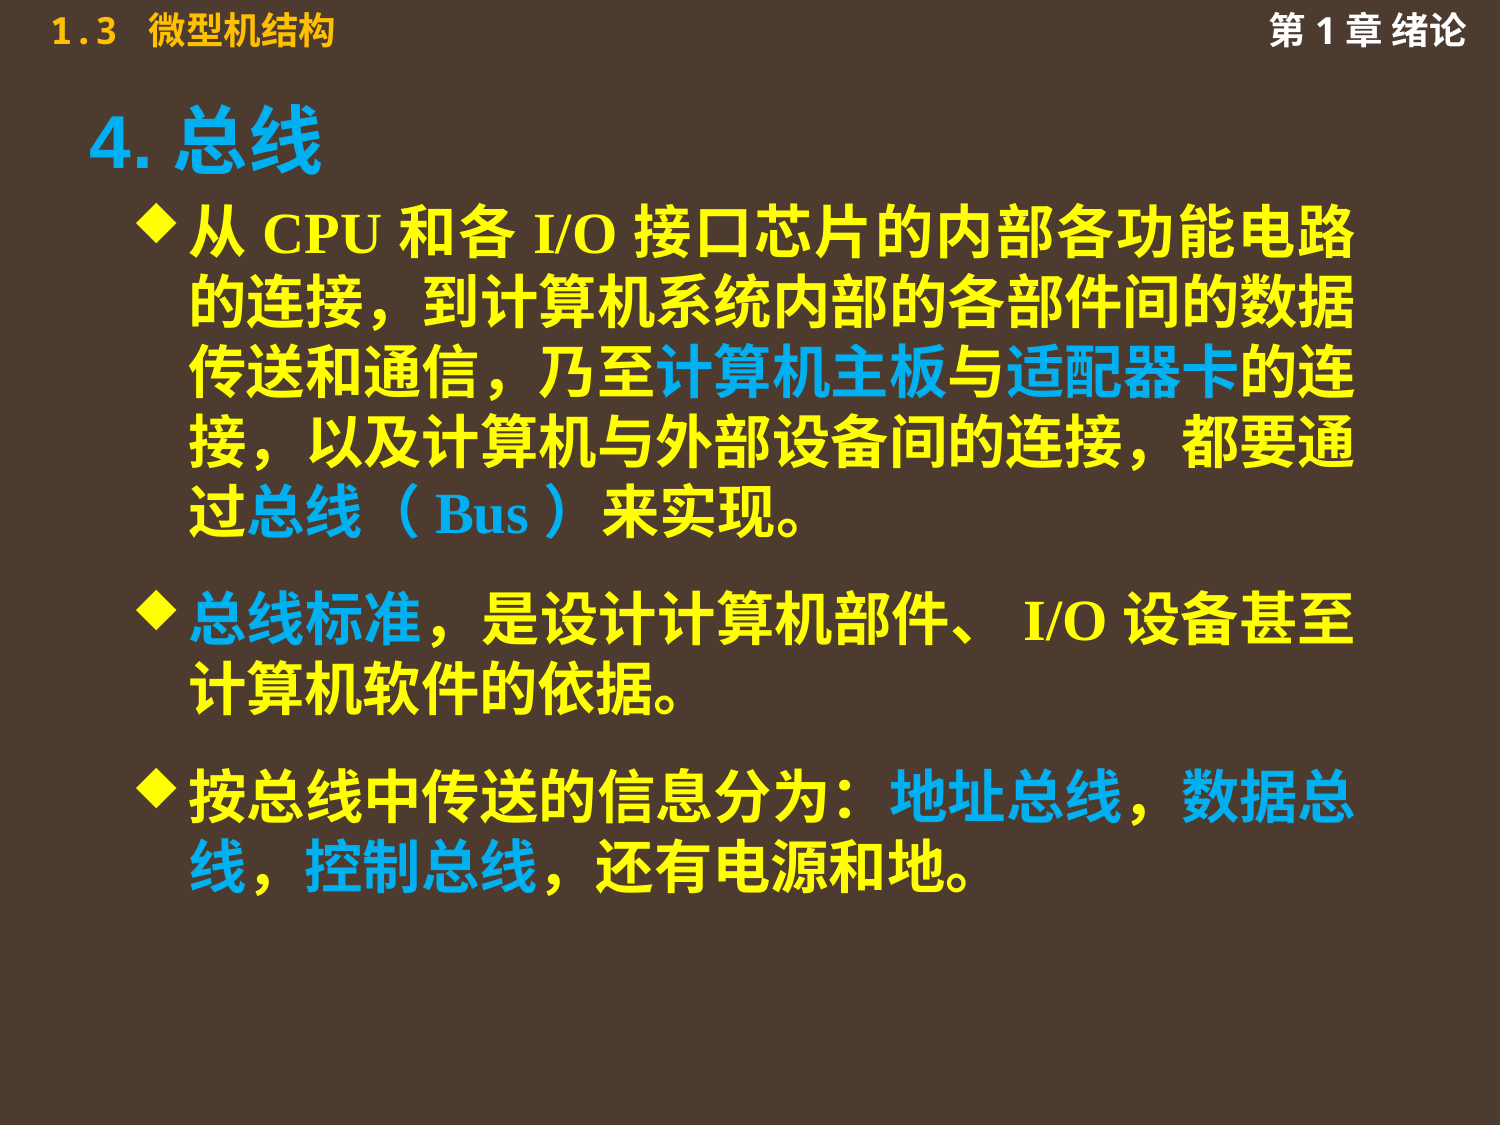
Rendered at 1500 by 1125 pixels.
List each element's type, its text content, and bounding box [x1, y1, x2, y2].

list 从CPU和各I/O接口芯片的内部各功能电路的连接，到计算机系统内部的各部件间的数据传送和通信，乃至计算机主板与适配器卡的连接，以及计算机与外部设备间的连接，都要通过总线（Bus）来实现。 总线标准，是设计计算机部件、I/O设备甚至计算机软件的依据。 按总线中传送的信息分为：地址总线，数据总线，控制总线，还有电源和地。 [117, 187, 1372, 954]
title 4.总线 [75, 45, 1351, 233]
